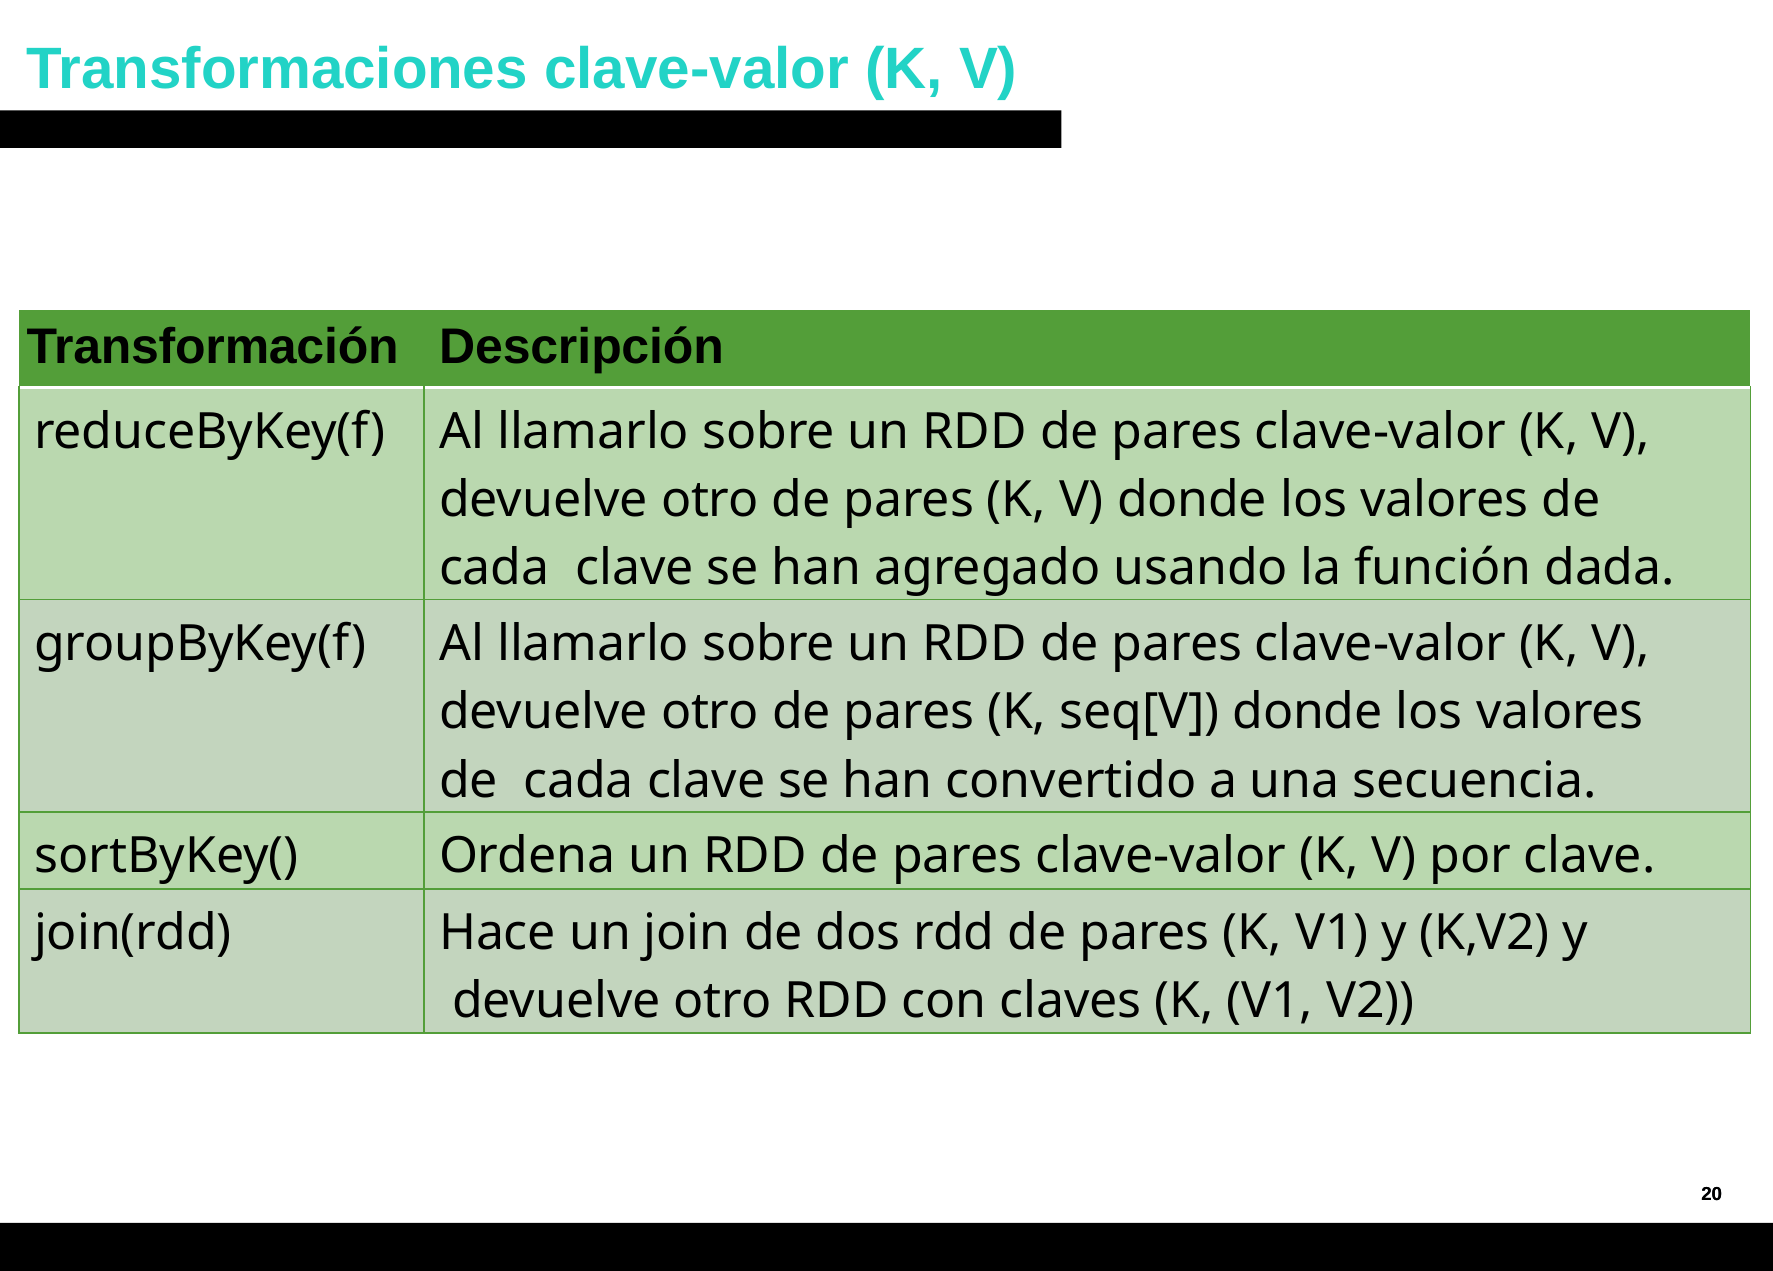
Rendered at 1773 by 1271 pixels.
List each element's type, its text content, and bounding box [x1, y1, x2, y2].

table_cell sortByKey() [20, 813, 423, 888]
table_cell Ordena un RDD de pares clave-valor (K, V) por clave. [425, 813, 1750, 888]
table_cell reduceByKey(f) [20, 389, 423, 599]
text_box 20 [1686, 1162, 1756, 1223]
table_cell Al llamarlo sobre un RDD de pares clave-valor (K, V), devuelve otro de pares (K, V) donde los valores de cada clave se han agregado usando la función dada. [425, 389, 1750, 599]
text_box [348, 0, 499, 98]
text_box [0, 108, 1063, 150]
table_cell groupByKey(f) [20, 600, 423, 811]
table_cell Al llamarlo sobre un RDD de pares clave-valor (K, V), devuelve otro de pares (K, seq[V]) donde los valores de cada clave se han convertido a una secuencia. [425, 600, 1750, 811]
table_header Transformación [19, 310, 424, 386]
table_header Descripción [424, 310, 1750, 386]
title Transformaciones clave-valor (K, V) [11, 22, 1612, 123]
table_cell Hace un join de dos rdd de pares (K, V1) y (K,V2) y devuelve otro RDD con claves (K, (V1, V2)) [425, 890, 1750, 1032]
table_cell join(rdd) [20, 890, 423, 1032]
